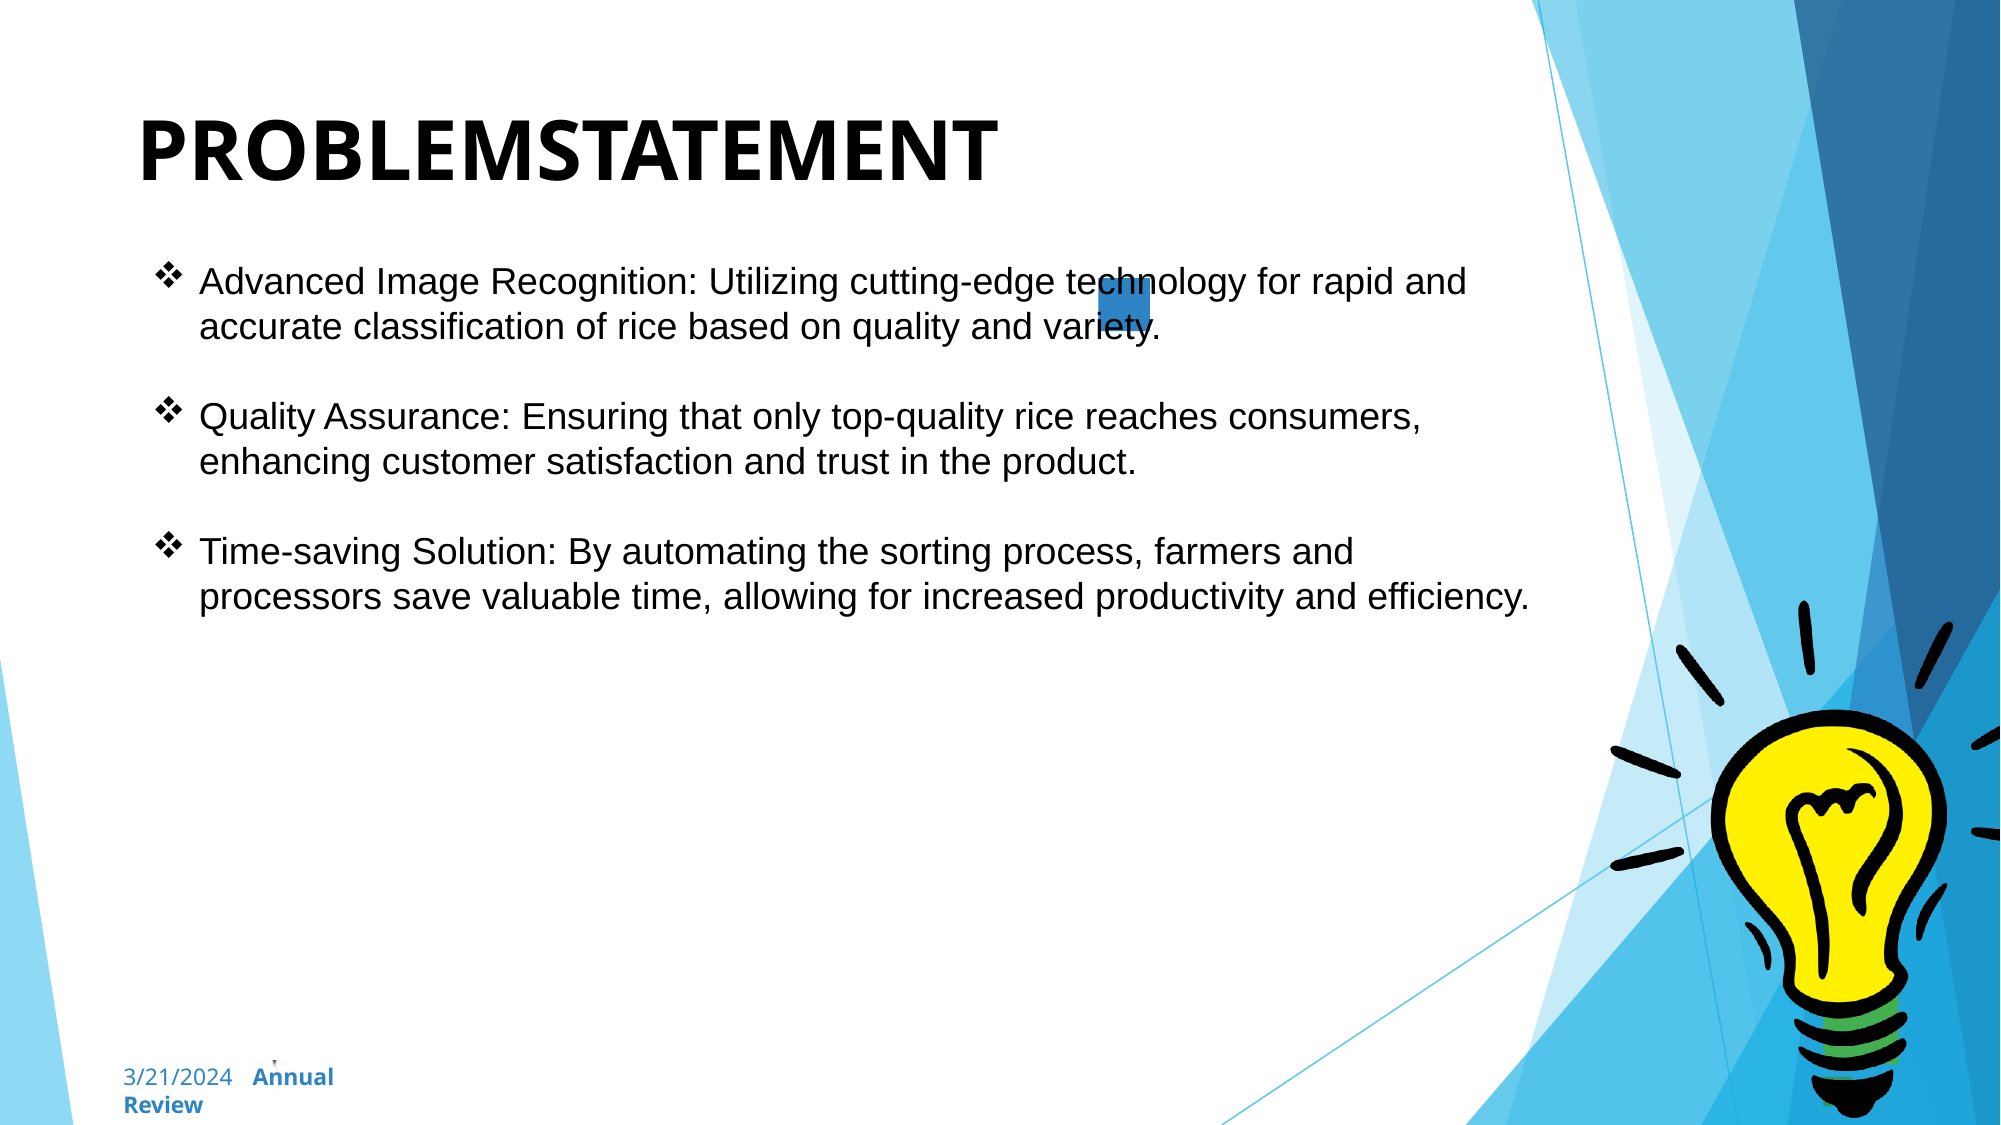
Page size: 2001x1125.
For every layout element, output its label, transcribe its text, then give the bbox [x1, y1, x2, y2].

title PROBLEMSTATEMENT [136, 94, 1559, 213]
text_box 3/21/2024 Annual Review [121, 1103, 417, 1118]
text_box Advanced Image Recognition: Utilizing cutting-edge technology for rapid and accurate classification of rice based on quality and variety. Quality Assurance: Ensuring that only top-quality rice reaches consumers, enhancing customer satisfaction and trust in the product. Time-saving Solution: By automating the sorting process, farmers and processors save valuable time, allowing for increased productivity and efficiency. [137, 249, 1550, 670]
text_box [1599, 590, 2000, 1125]
picture [110, 1060, 463, 1094]
